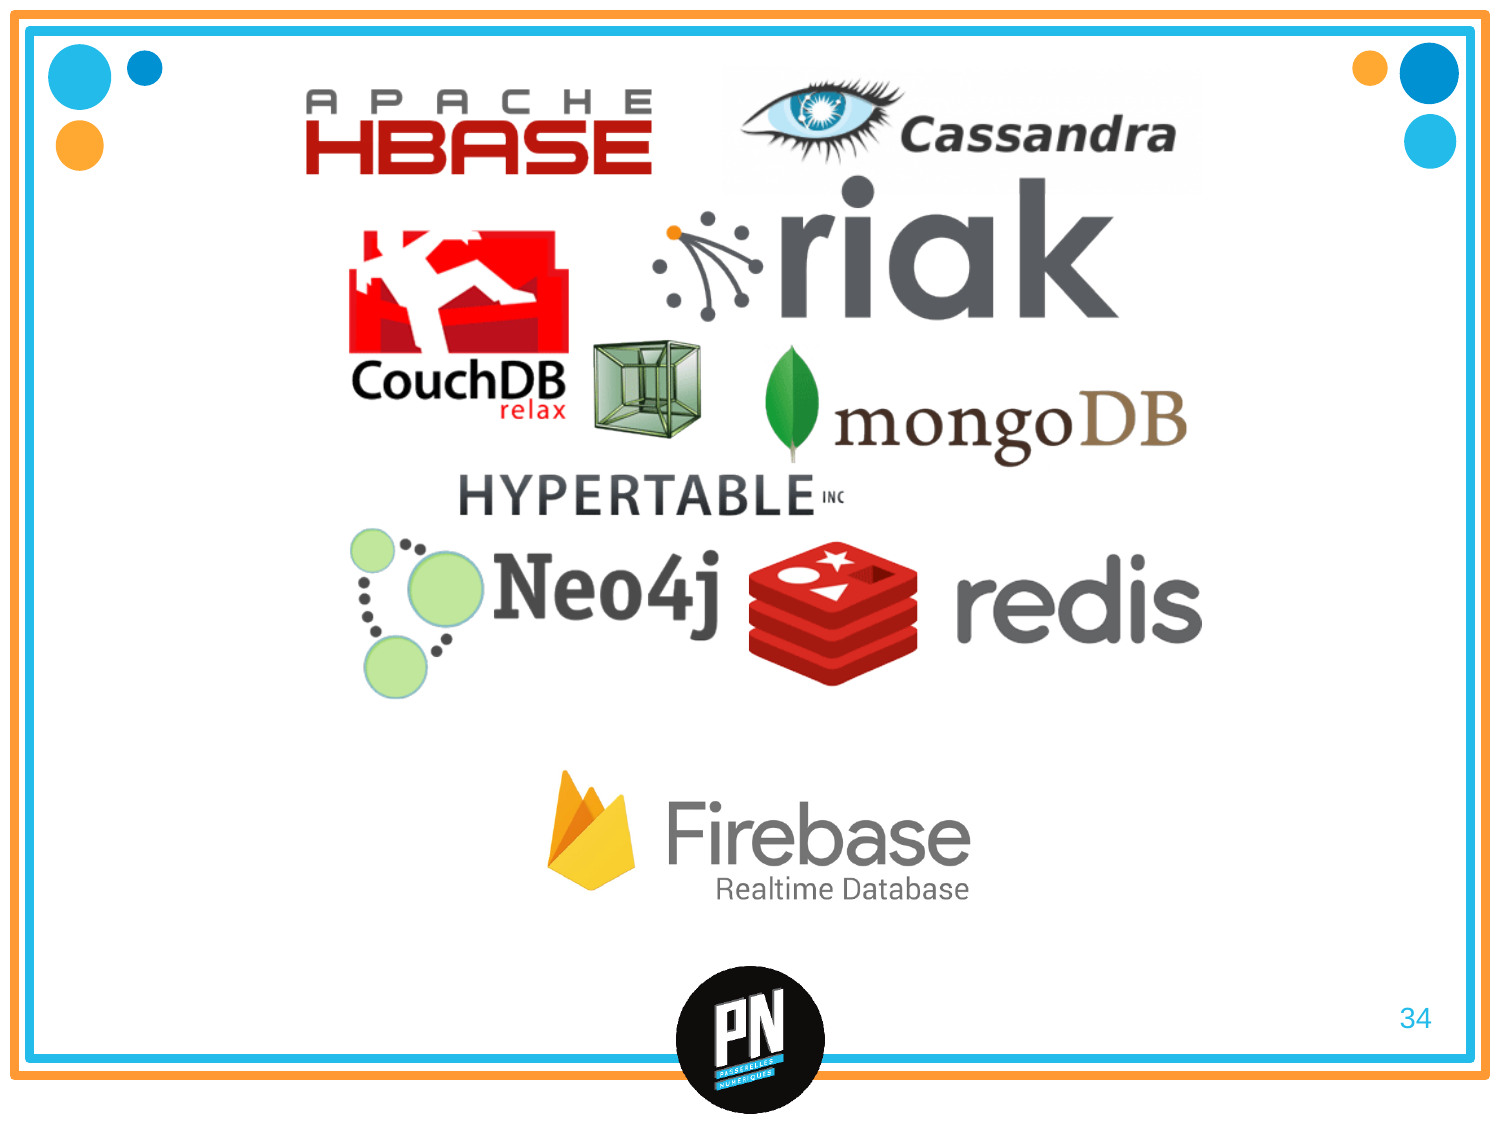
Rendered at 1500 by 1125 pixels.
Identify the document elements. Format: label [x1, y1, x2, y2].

picture [296, 65, 1202, 713]
list [490, 721, 1043, 962]
picture [674, 964, 826, 1115]
